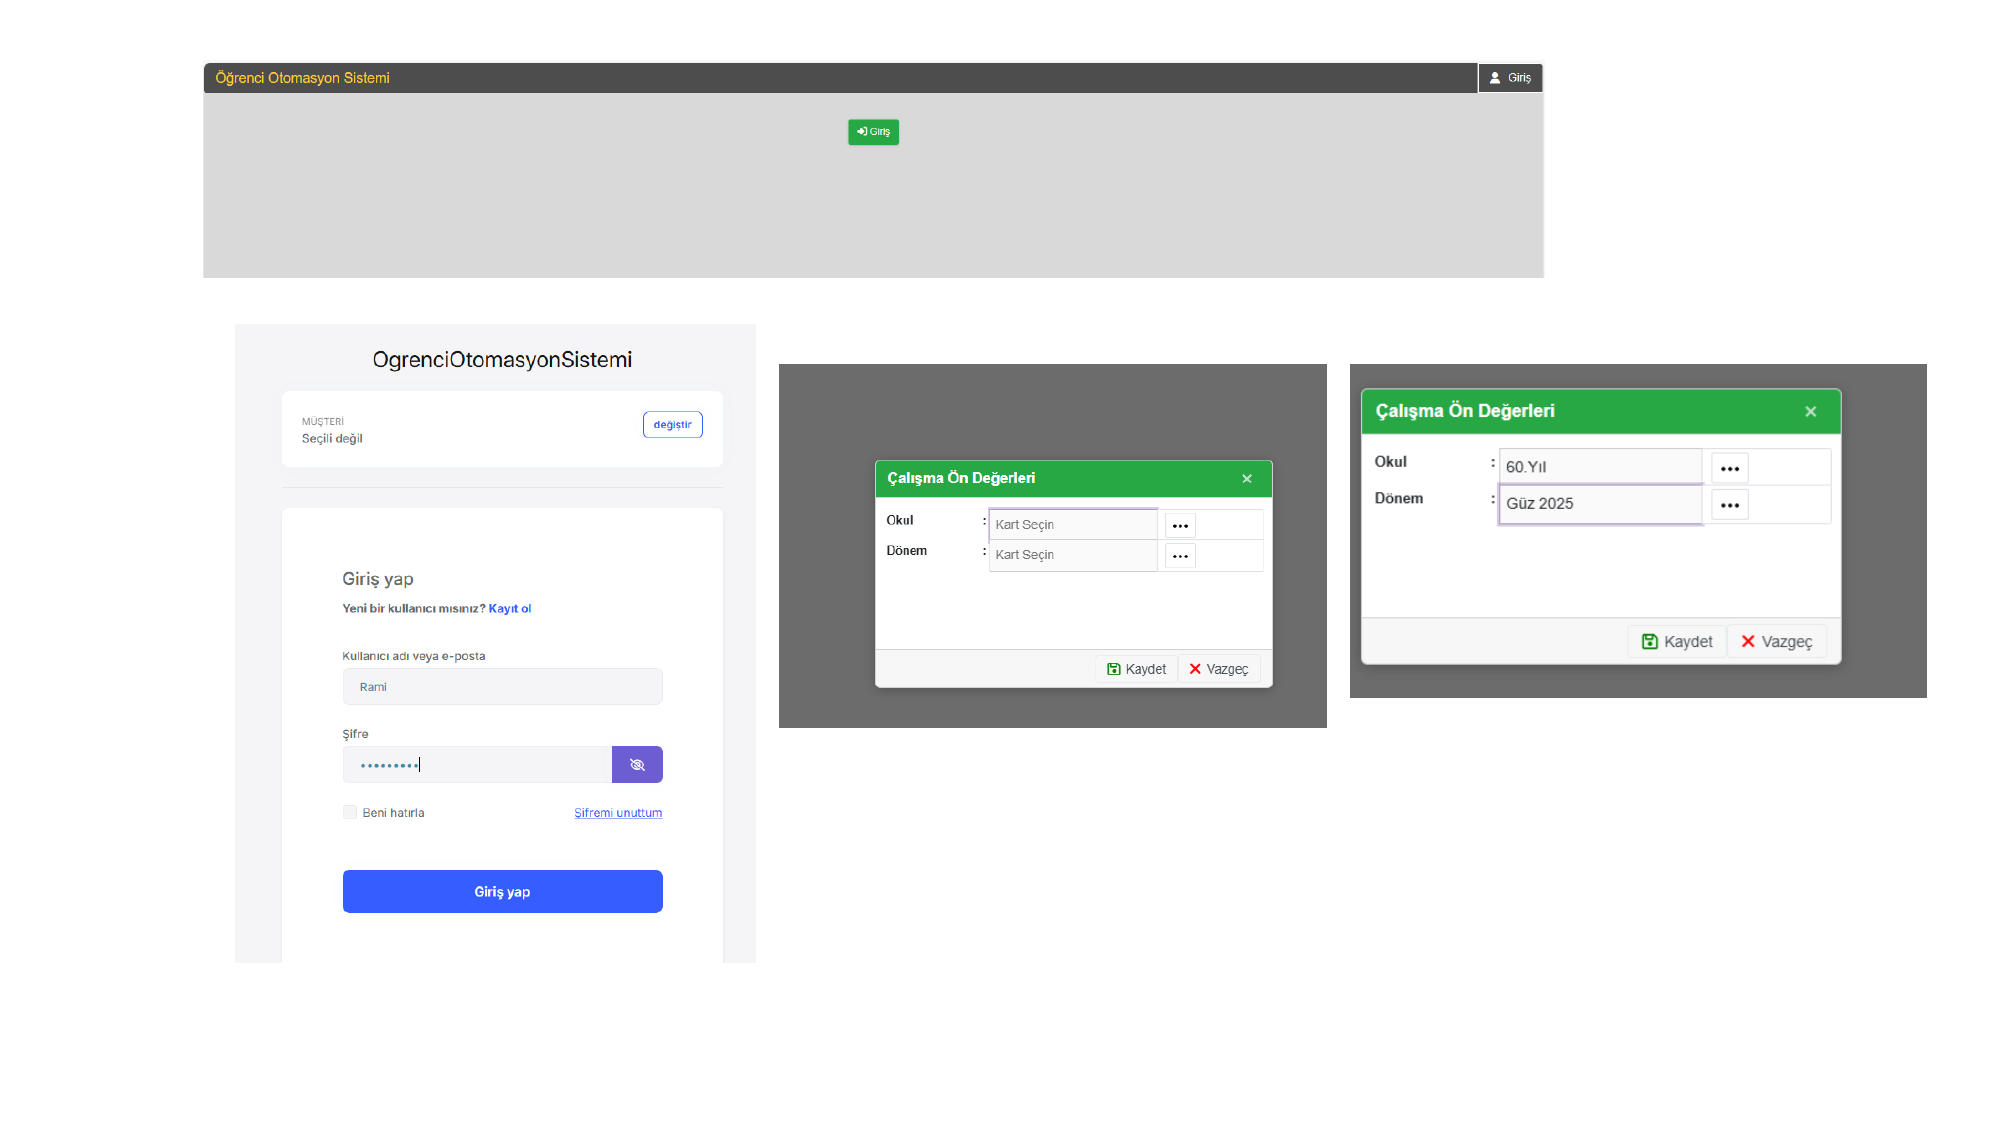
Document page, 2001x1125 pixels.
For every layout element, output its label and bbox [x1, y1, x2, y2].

picture [235, 324, 756, 963]
picture [203, 60, 1545, 278]
picture [1350, 364, 1927, 698]
picture [779, 364, 1327, 728]
